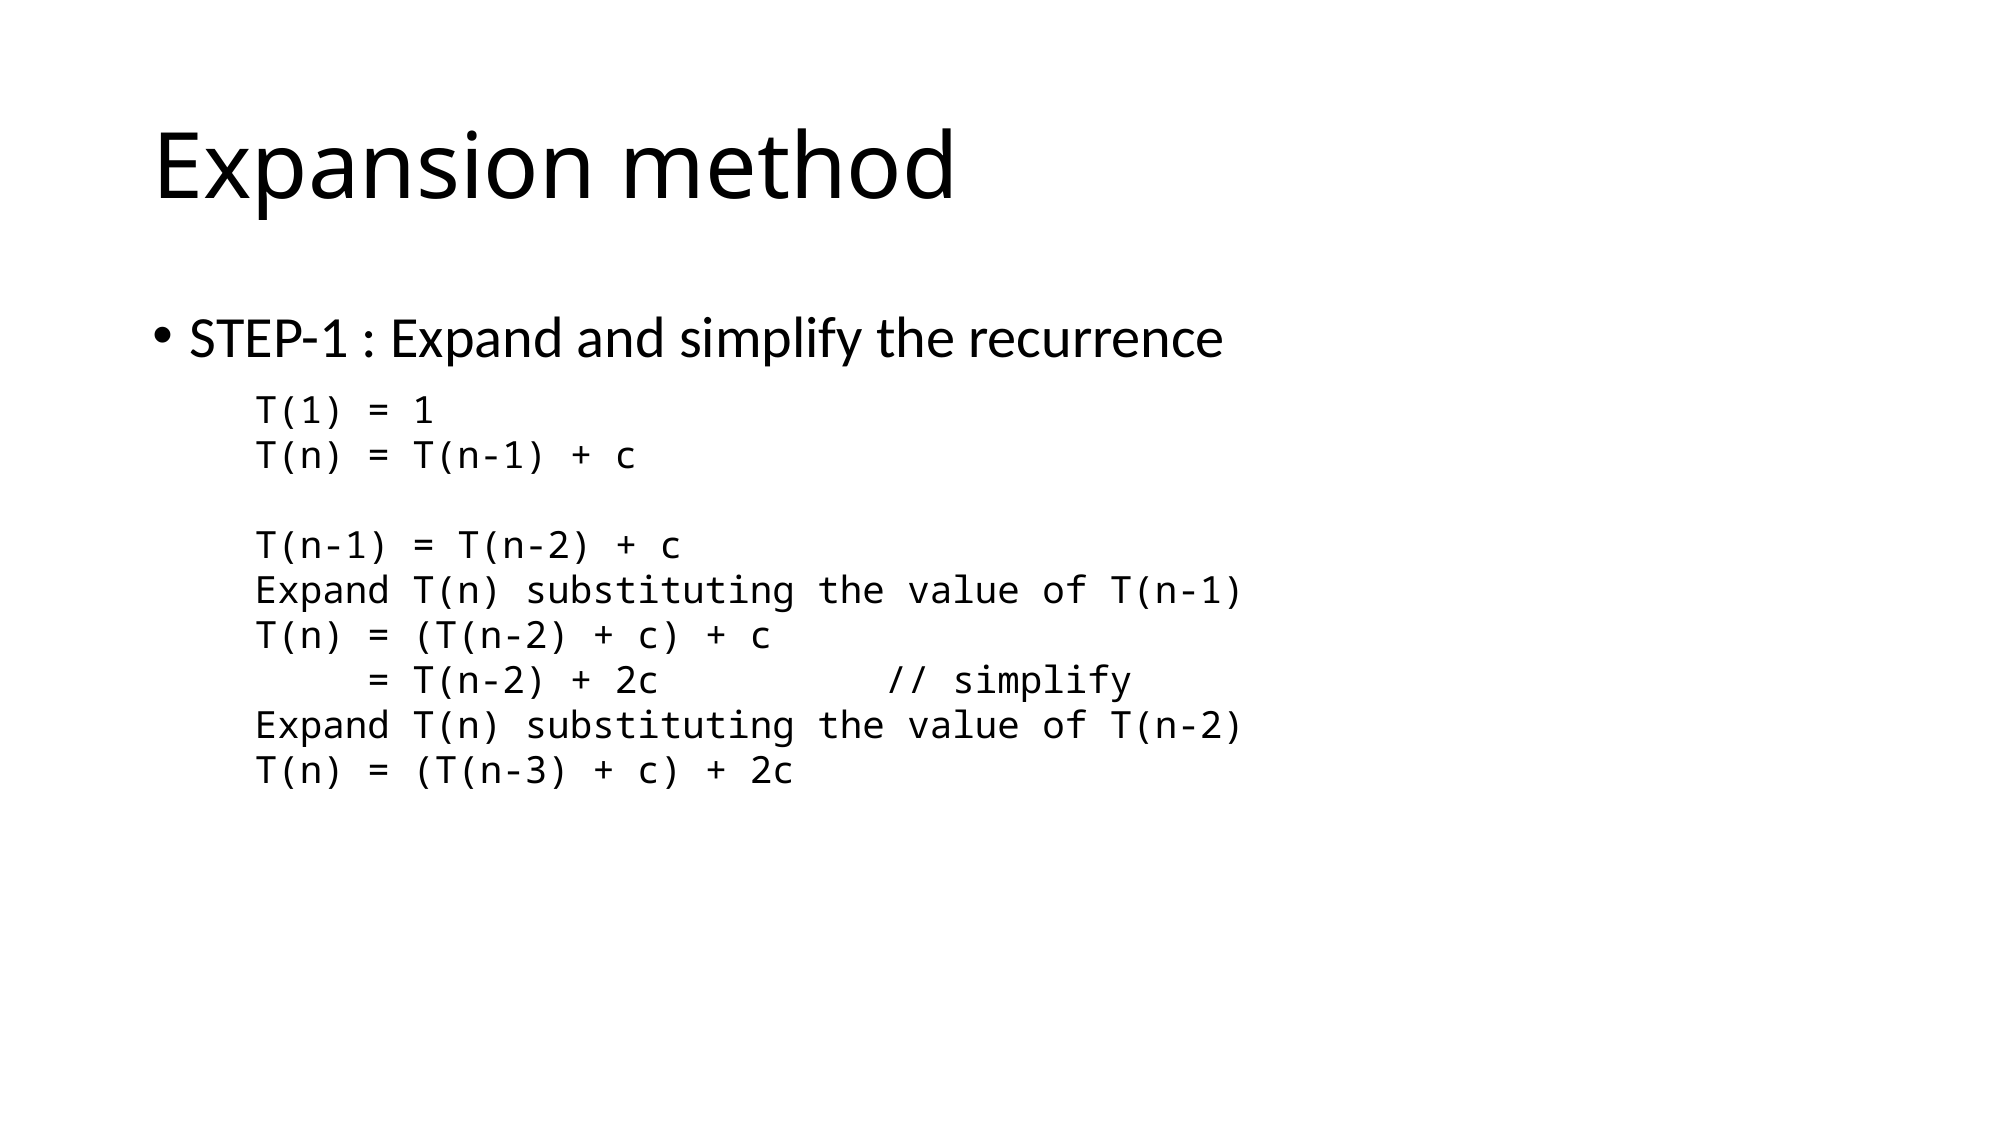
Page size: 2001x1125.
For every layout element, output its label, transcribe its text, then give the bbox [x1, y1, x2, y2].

list STEP-1 : Expand and simplify the recurrence [137, 299, 1863, 1014]
text_box T(1) = 1 T(n) = T(n-1) + c T(n-1) = T(n-2) + c Expand T(n) substituting the value of T(n-1) T(n) = (T(n-2) + c) + c = T(n-2) + 2c // simplify Expand T(n) substituting the value of T(n-2) T(n) = (T(n-3) + c) + 2c [239, 378, 1300, 844]
title Expansion method [137, 59, 1863, 278]
